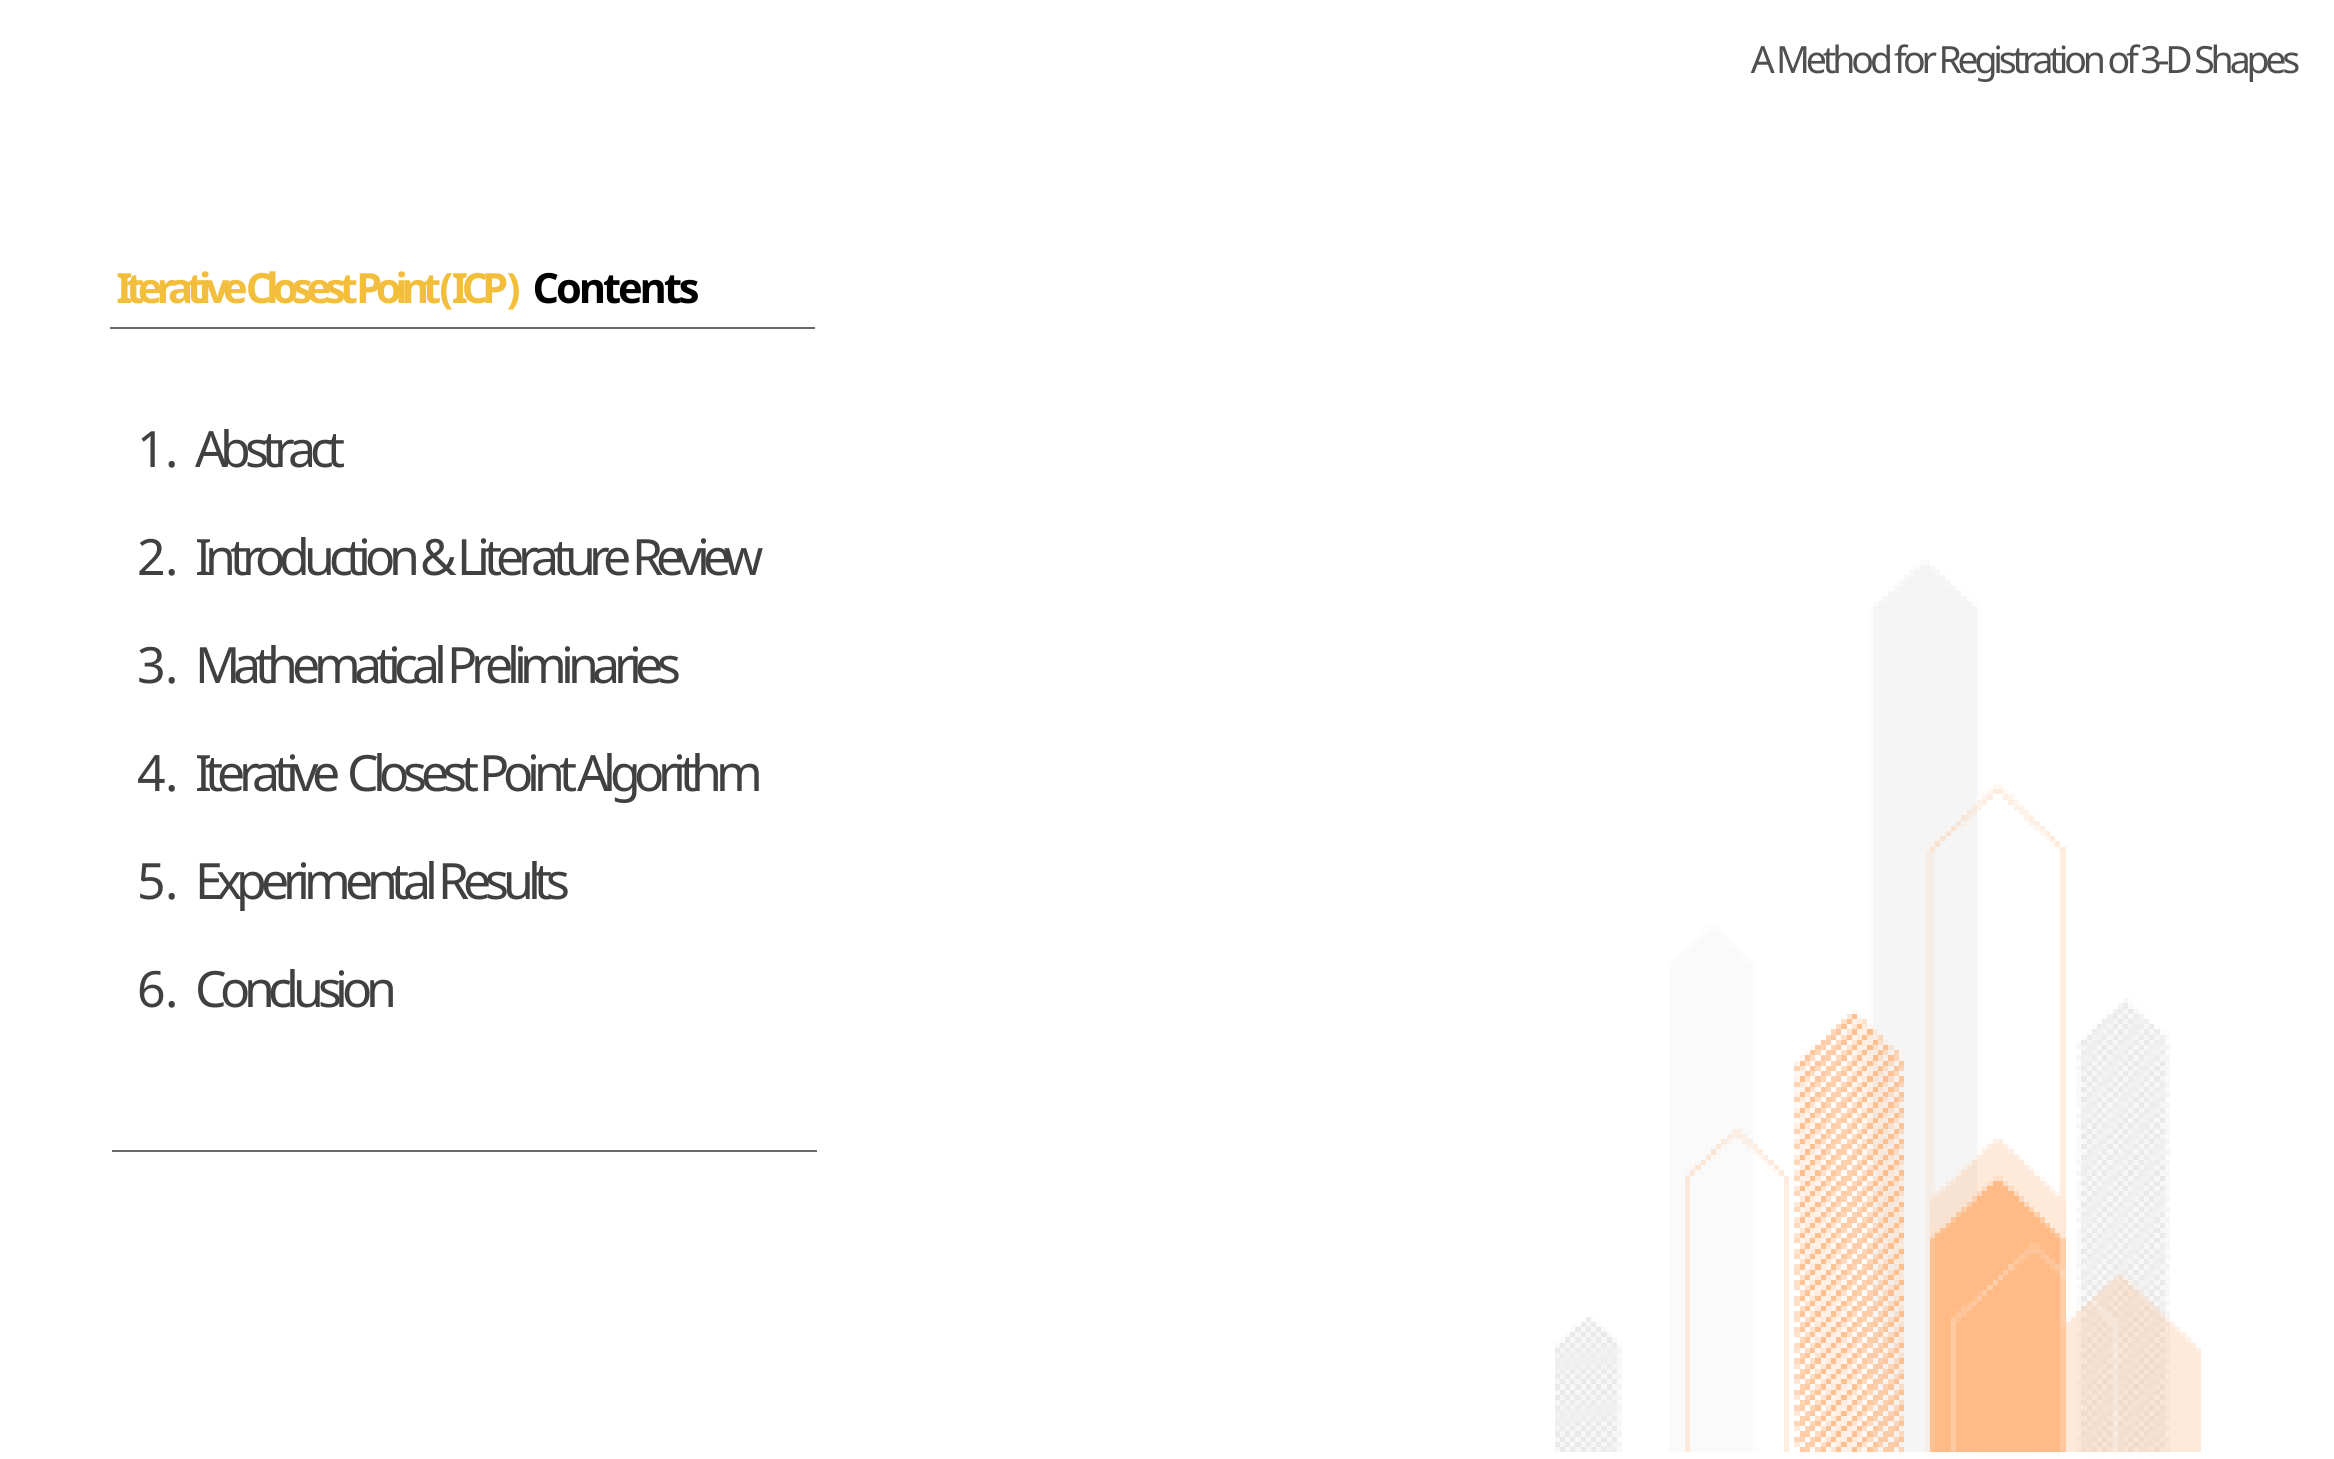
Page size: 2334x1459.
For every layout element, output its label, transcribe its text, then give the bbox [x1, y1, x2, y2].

picture [1555, 560, 2207, 1458]
text_box A Method for Registration of 3-D Shapes [1743, 28, 2309, 89]
text_box Iterative Closest Point ( ICP ) Contents [108, 254, 986, 320]
text_box Abstract Introduction & Literature Review Mathematical Preliminaries Iterative Closest Point Algorithm Experimental Results Conclusion [129, 398, 1007, 1025]
